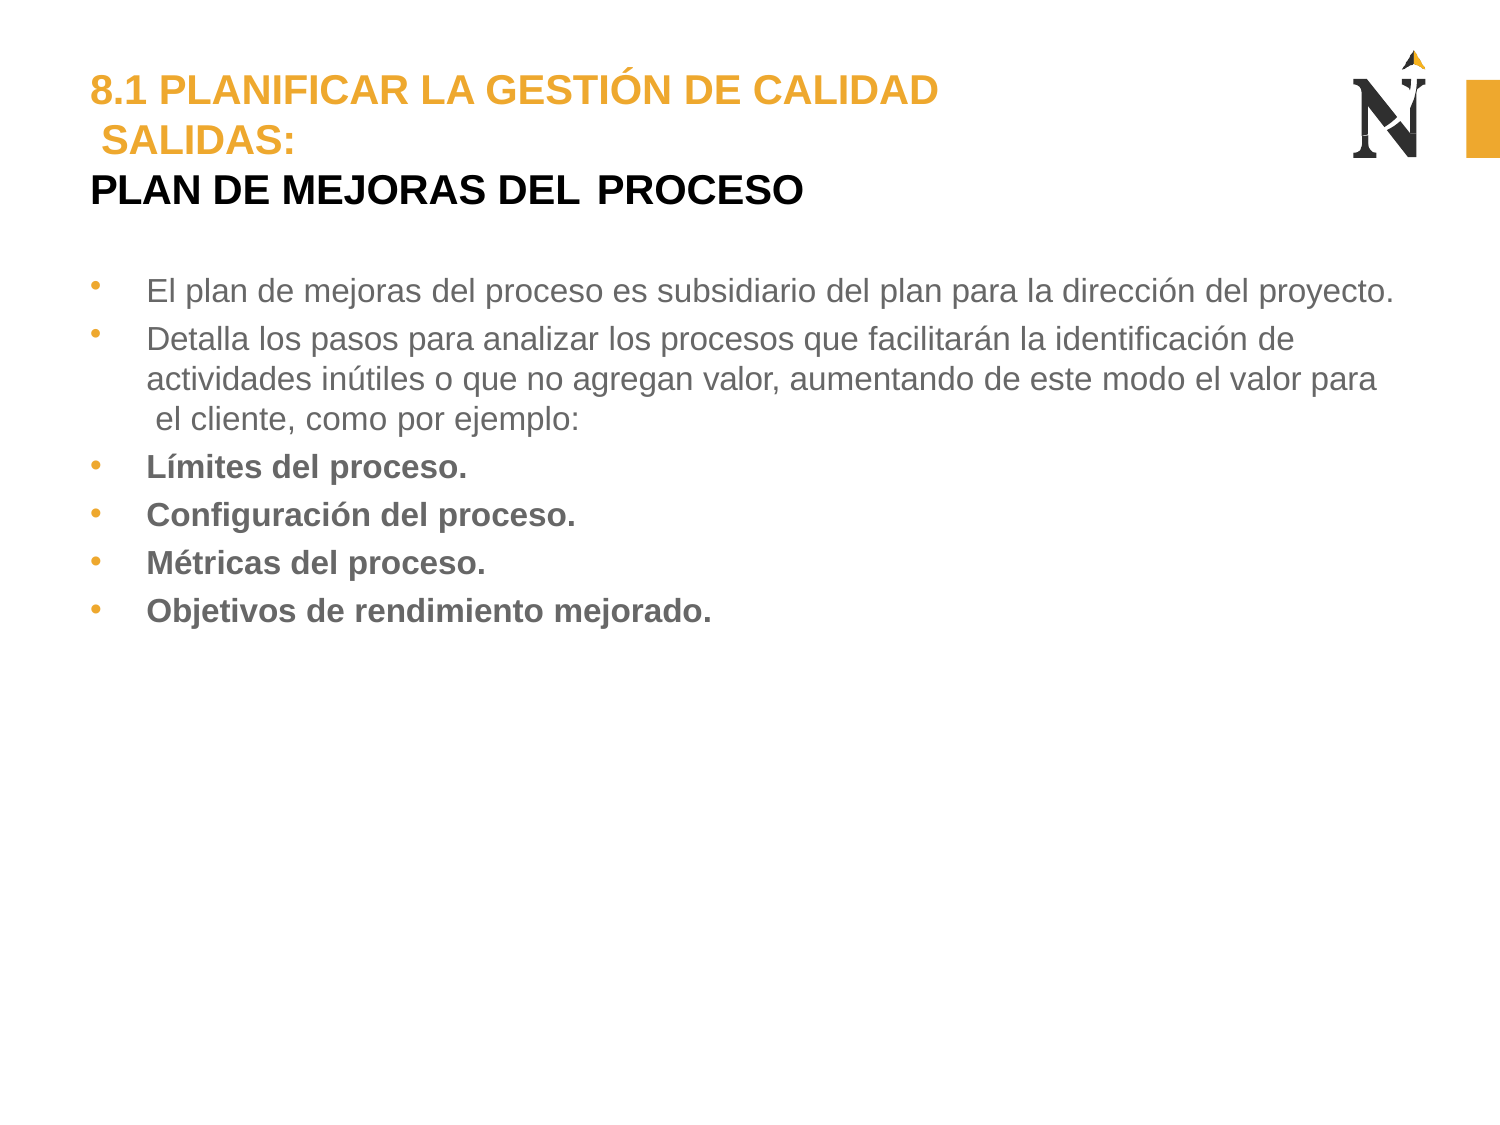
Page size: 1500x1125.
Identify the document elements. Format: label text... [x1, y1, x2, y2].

text_box [1353, 135, 1377, 158]
text_box [1401, 78, 1412, 91]
text_box [1386, 78, 1426, 158]
title 8.1 PLANIFICAR LA GESTIÓN DE CALIDAD SALIDAS: PLAN DE MEJORAS DEL PROCESO [87, 60, 946, 251]
text_box [1401, 50, 1426, 70]
text_box El plan de mejoras del proceso es subsidiario del plan para la dirección del proyecto. Detalla los pasos para analizar los procesos que facilitarán la identificación de actividades inútiles o que no agregan valor, aumentando de este modo el valor para el cliente, como por ejemplo: Límites del proceso. Configuración del proceso. Métricas del proceso. Objetivos de rendimiento mejorado. [87, 259, 1398, 629]
text_box [1466, 79, 1500, 158]
